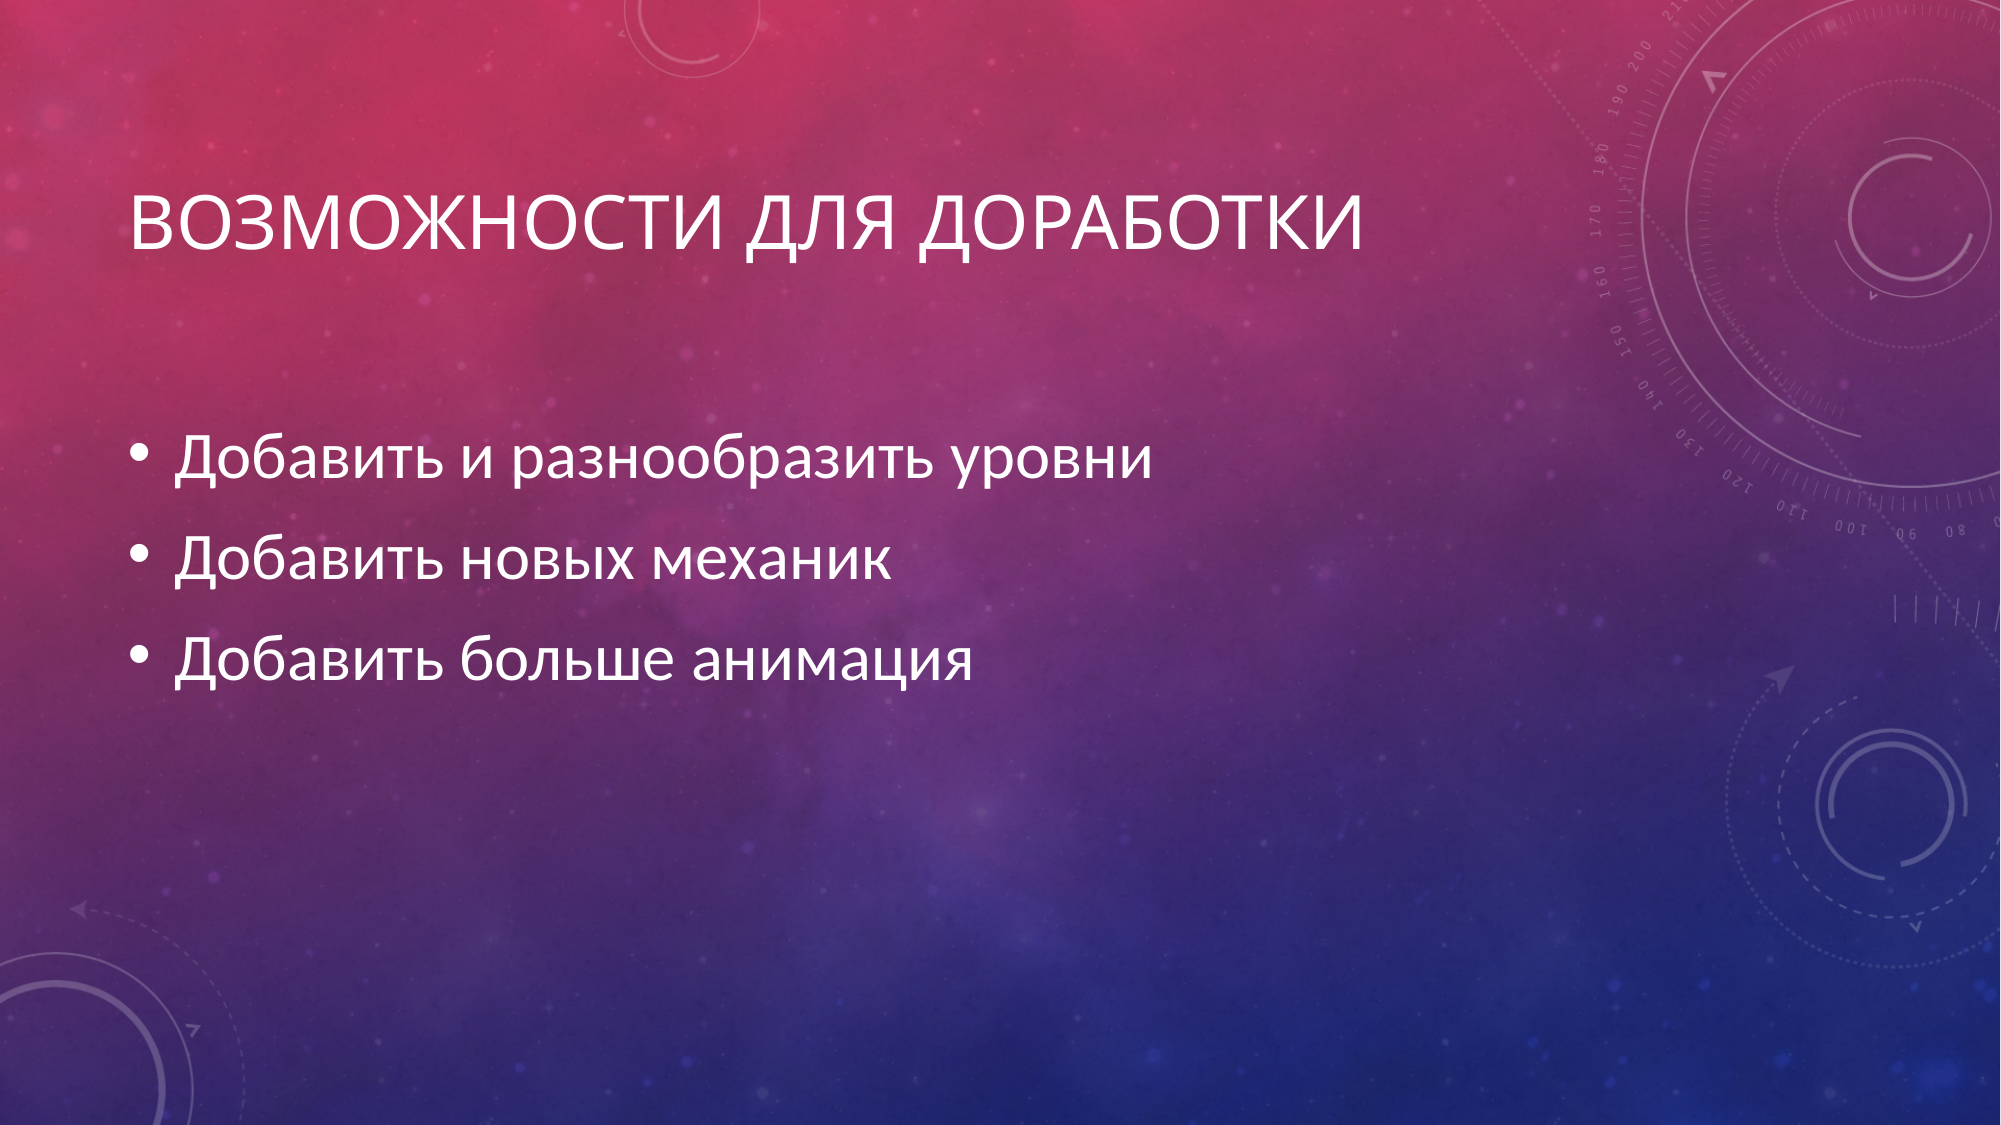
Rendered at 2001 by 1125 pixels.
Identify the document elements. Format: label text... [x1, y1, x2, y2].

picture [0, 0, 2001, 1125]
title Возможности для доработки [112, 99, 1775, 339]
list Добавить и разнообразить уровни Добавить новых механик Добавить больше анимация [112, 351, 1775, 755]
